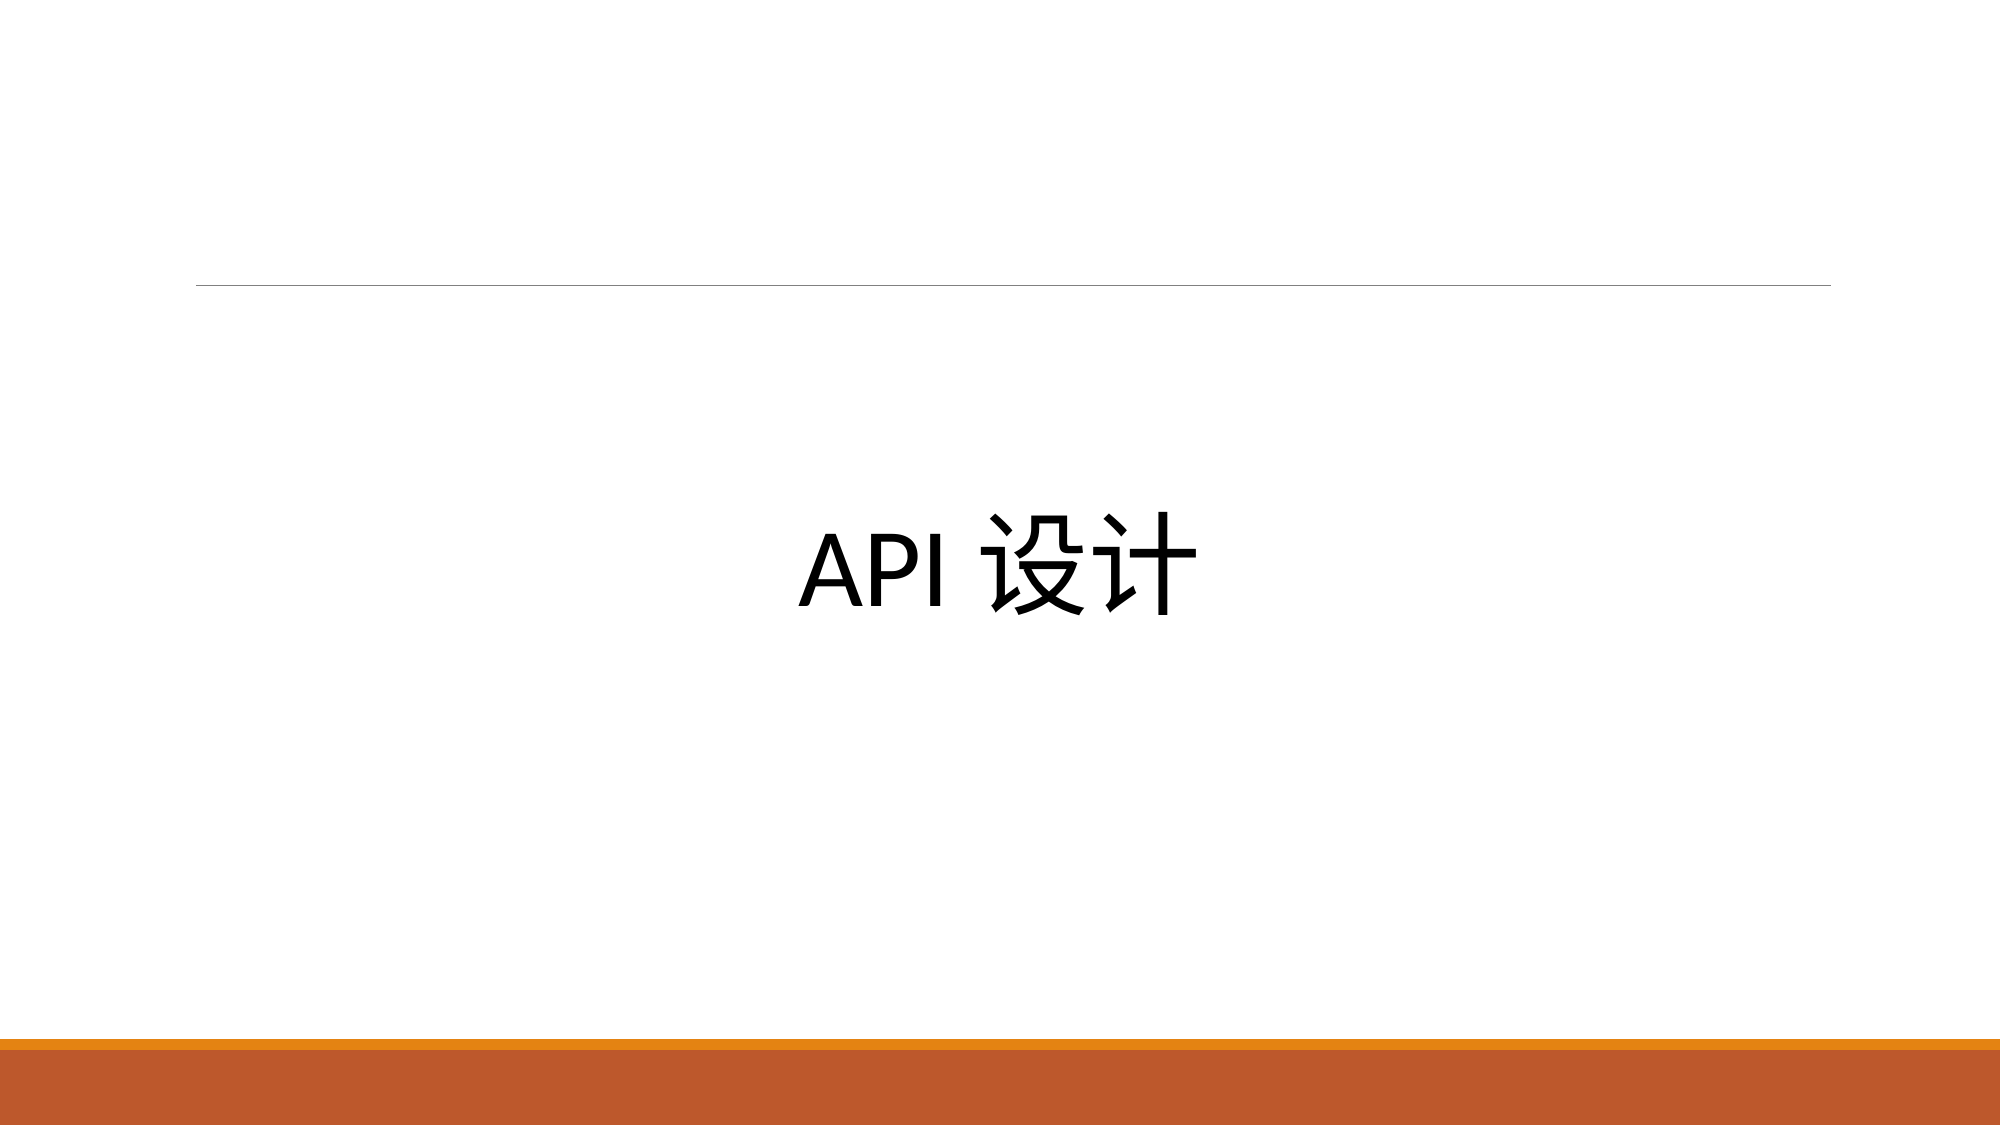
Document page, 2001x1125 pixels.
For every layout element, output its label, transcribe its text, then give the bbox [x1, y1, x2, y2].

text_box API设计 [783, 486, 1217, 637]
